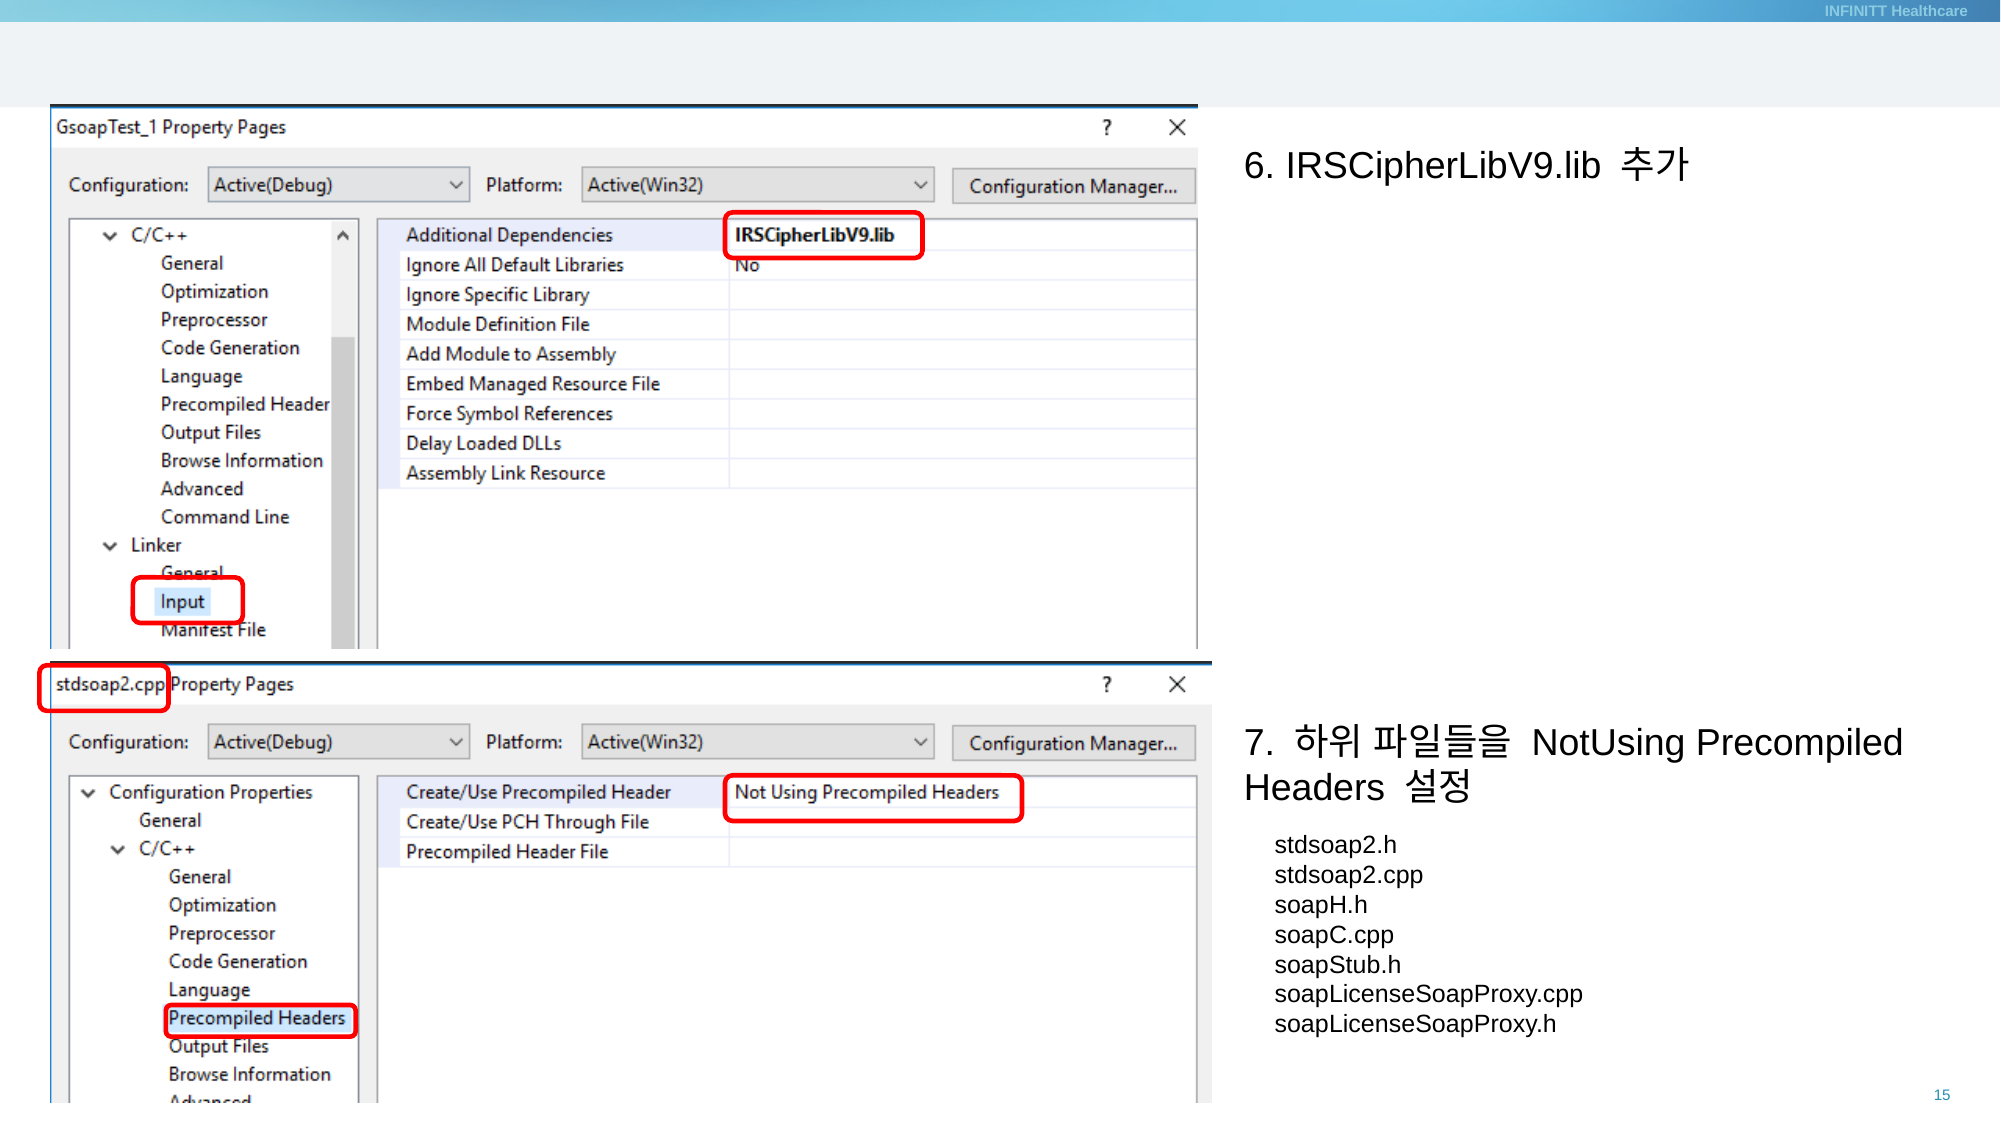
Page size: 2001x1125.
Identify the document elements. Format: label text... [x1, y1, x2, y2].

text_box [37, 663, 47, 713]
text_box stdsoap2.h stdsoap2.cpp soapH.h soapC.cpp soapStub.h soapLicenseSoapProxy.cpp soapLicenseSoapProxy.h [1259, 820, 1886, 1076]
picture [0, 0, 2001, 22]
picture [50, 104, 1198, 649]
picture [50, 661, 1212, 1103]
text_box 6. IRSCipherLibV9.lib 추가 [1229, 133, 1928, 194]
text_box 7. 하위 파일들을 NotUsing Precompiled Headers 설정 [1229, 710, 1928, 816]
